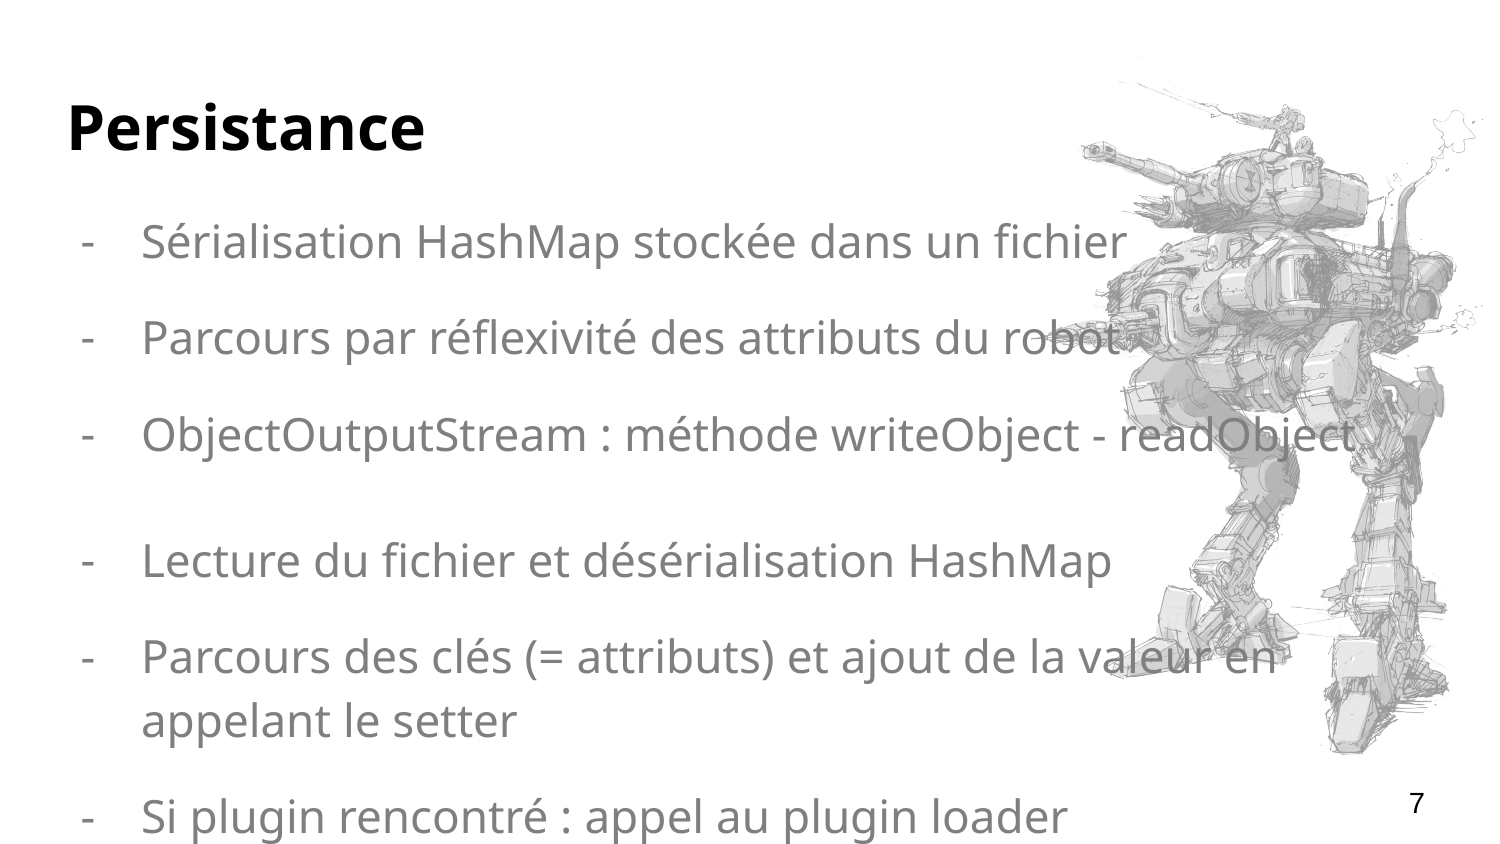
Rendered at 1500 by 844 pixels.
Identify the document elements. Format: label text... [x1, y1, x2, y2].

list Sérialisation HashMap stockée dans un fichier Parcours par réflexivité des attributs du robot ObjectOutputStream : méthode writeObject - readObject Lecture du fichier et désérialisation HashMap Parcours des clés (= attributs) et ajout de la valeur en appelant le setter Si plugin rencontré : appel au plugin loader [51, 189, 1449, 750]
slide_number ‹#› [1394, 769, 1484, 834]
title Persistance [51, 72, 1449, 176]
